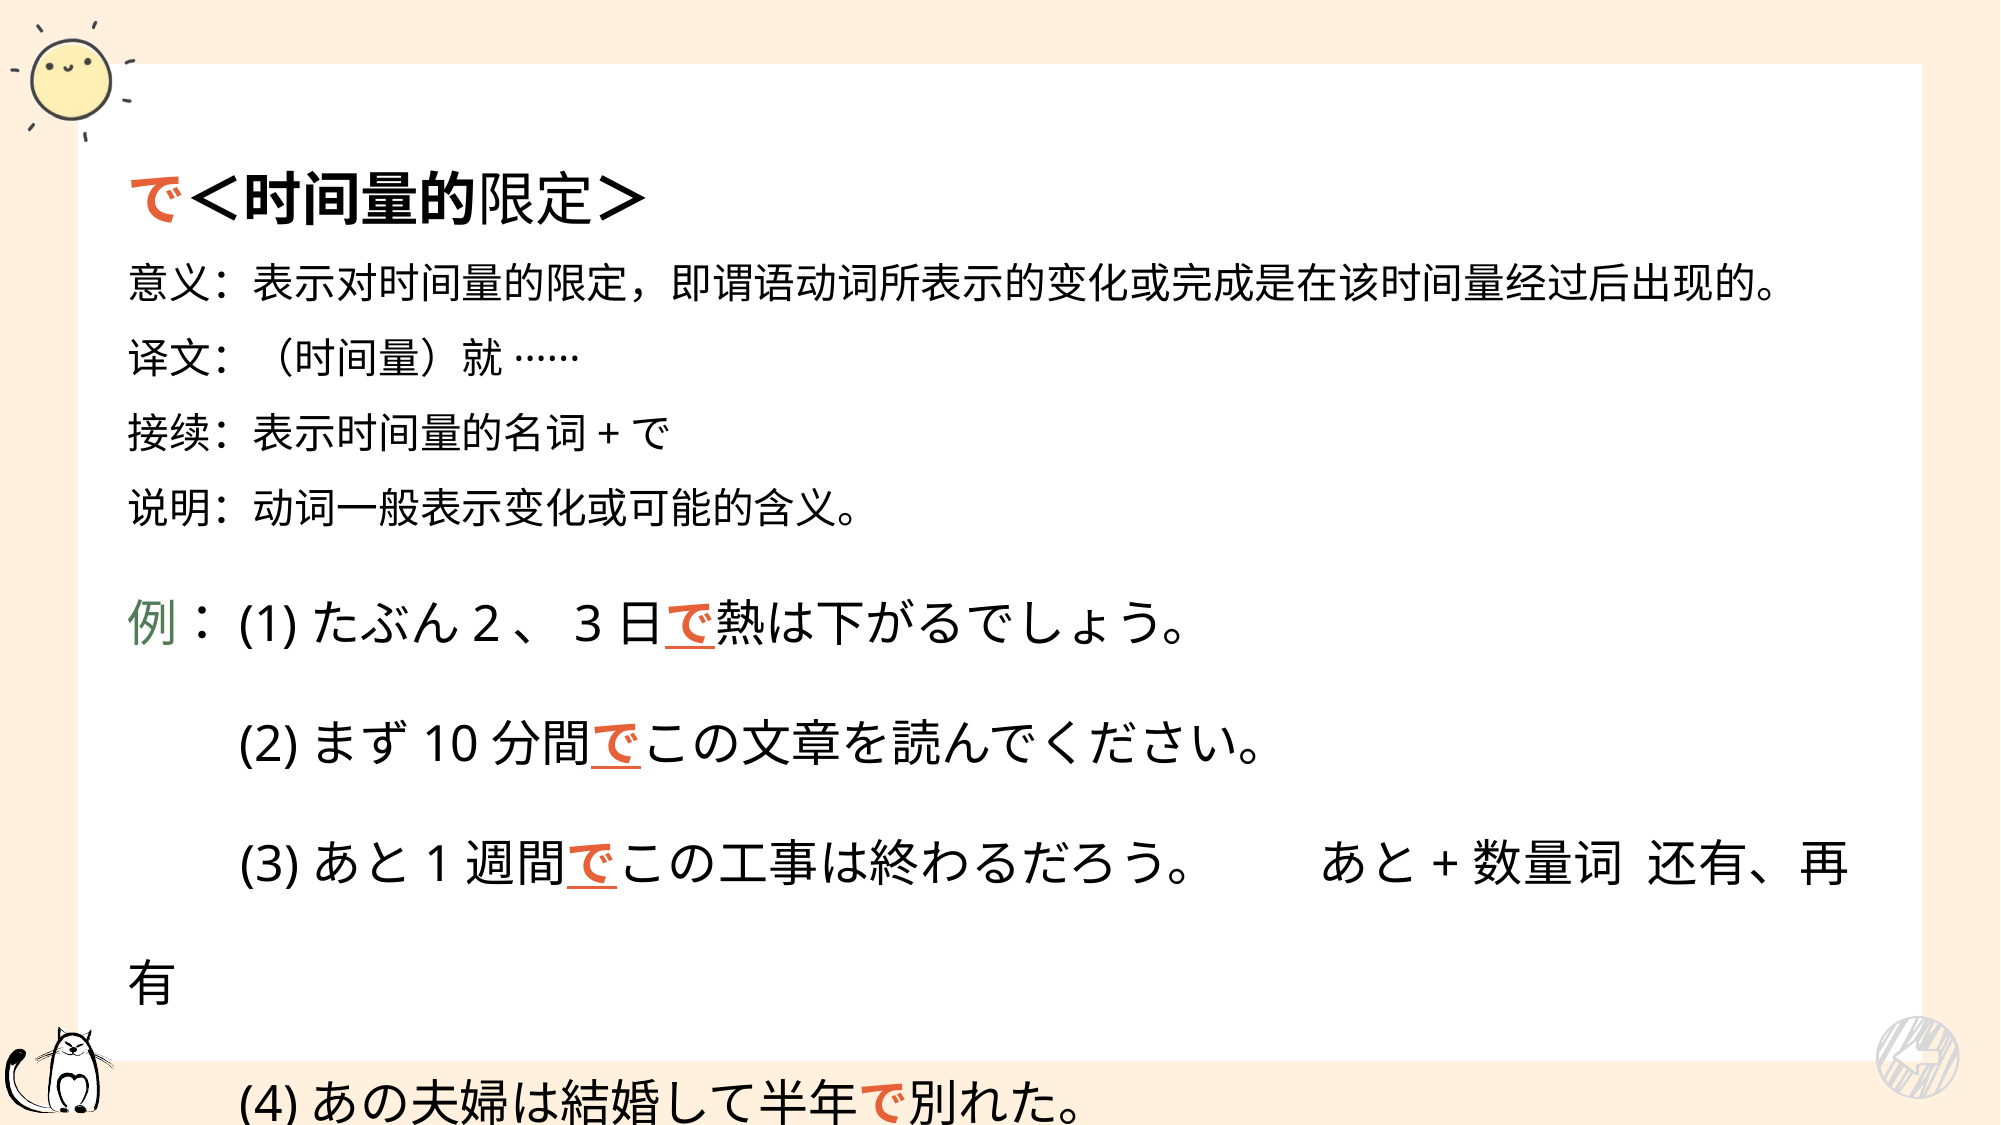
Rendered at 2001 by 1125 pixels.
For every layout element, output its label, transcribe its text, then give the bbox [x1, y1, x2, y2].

text_box で＜时间量的限定＞ 意义：表示对时间量的限定，即谓语动词所表示的变化或完成是在该时间量经过后出现的。 译文：（时间量）就······ 接续：表示时间量的名词+で 说明：动词一般表示变化或可能的含义。 例：(1)たぶん2、3日で熱は下がるでしょう。 (2)まず10分間でこの文章を読んでください。 (3)あと1週間でこの工事は終わるだろう。 あと+数量词 还有、再有 (4)あの夫婦は結婚して半年で別れた。 [112, 84, 1865, 1125]
picture [1864, 1009, 1967, 1112]
picture [0, 0, 162, 155]
